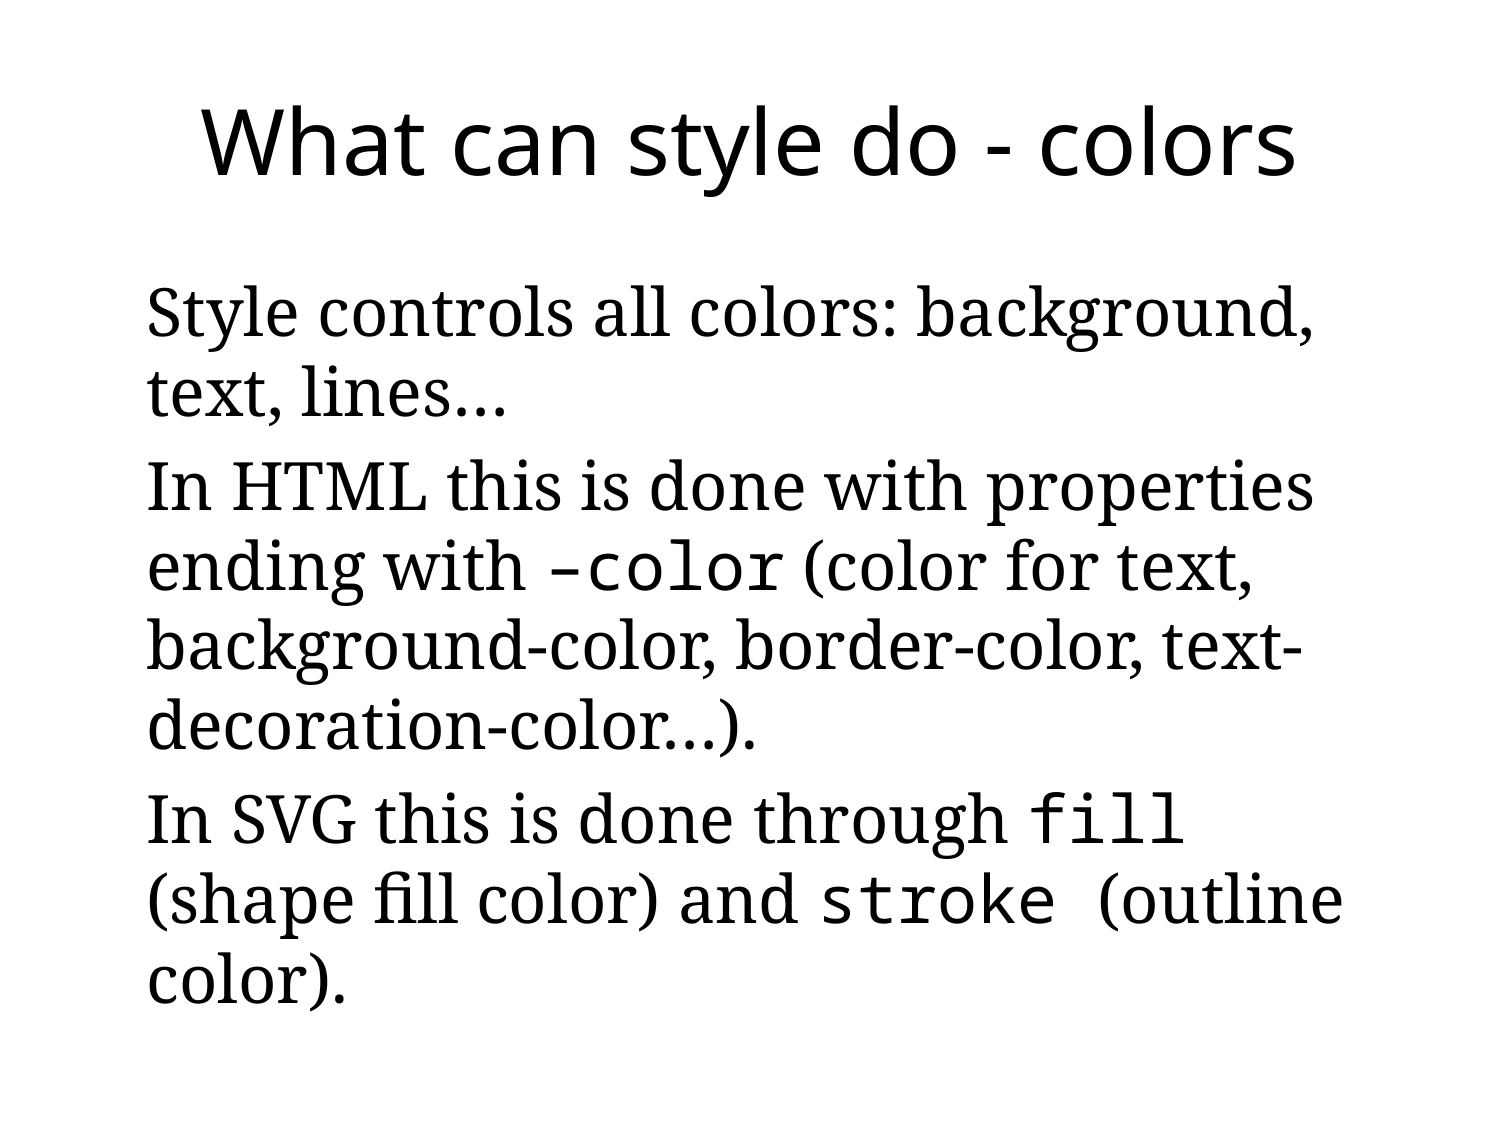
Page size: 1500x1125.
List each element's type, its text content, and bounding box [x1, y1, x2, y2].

title What can style do - colors [75, 45, 1425, 233]
list Style controls all colors: background, text, lines… In HTML this is done with properties ending with –color (color for text, background-color, border-color, text-decoration-color…). In SVG this is done through fill (shape fill color) and stroke (outline color). [75, 262, 1425, 1005]
